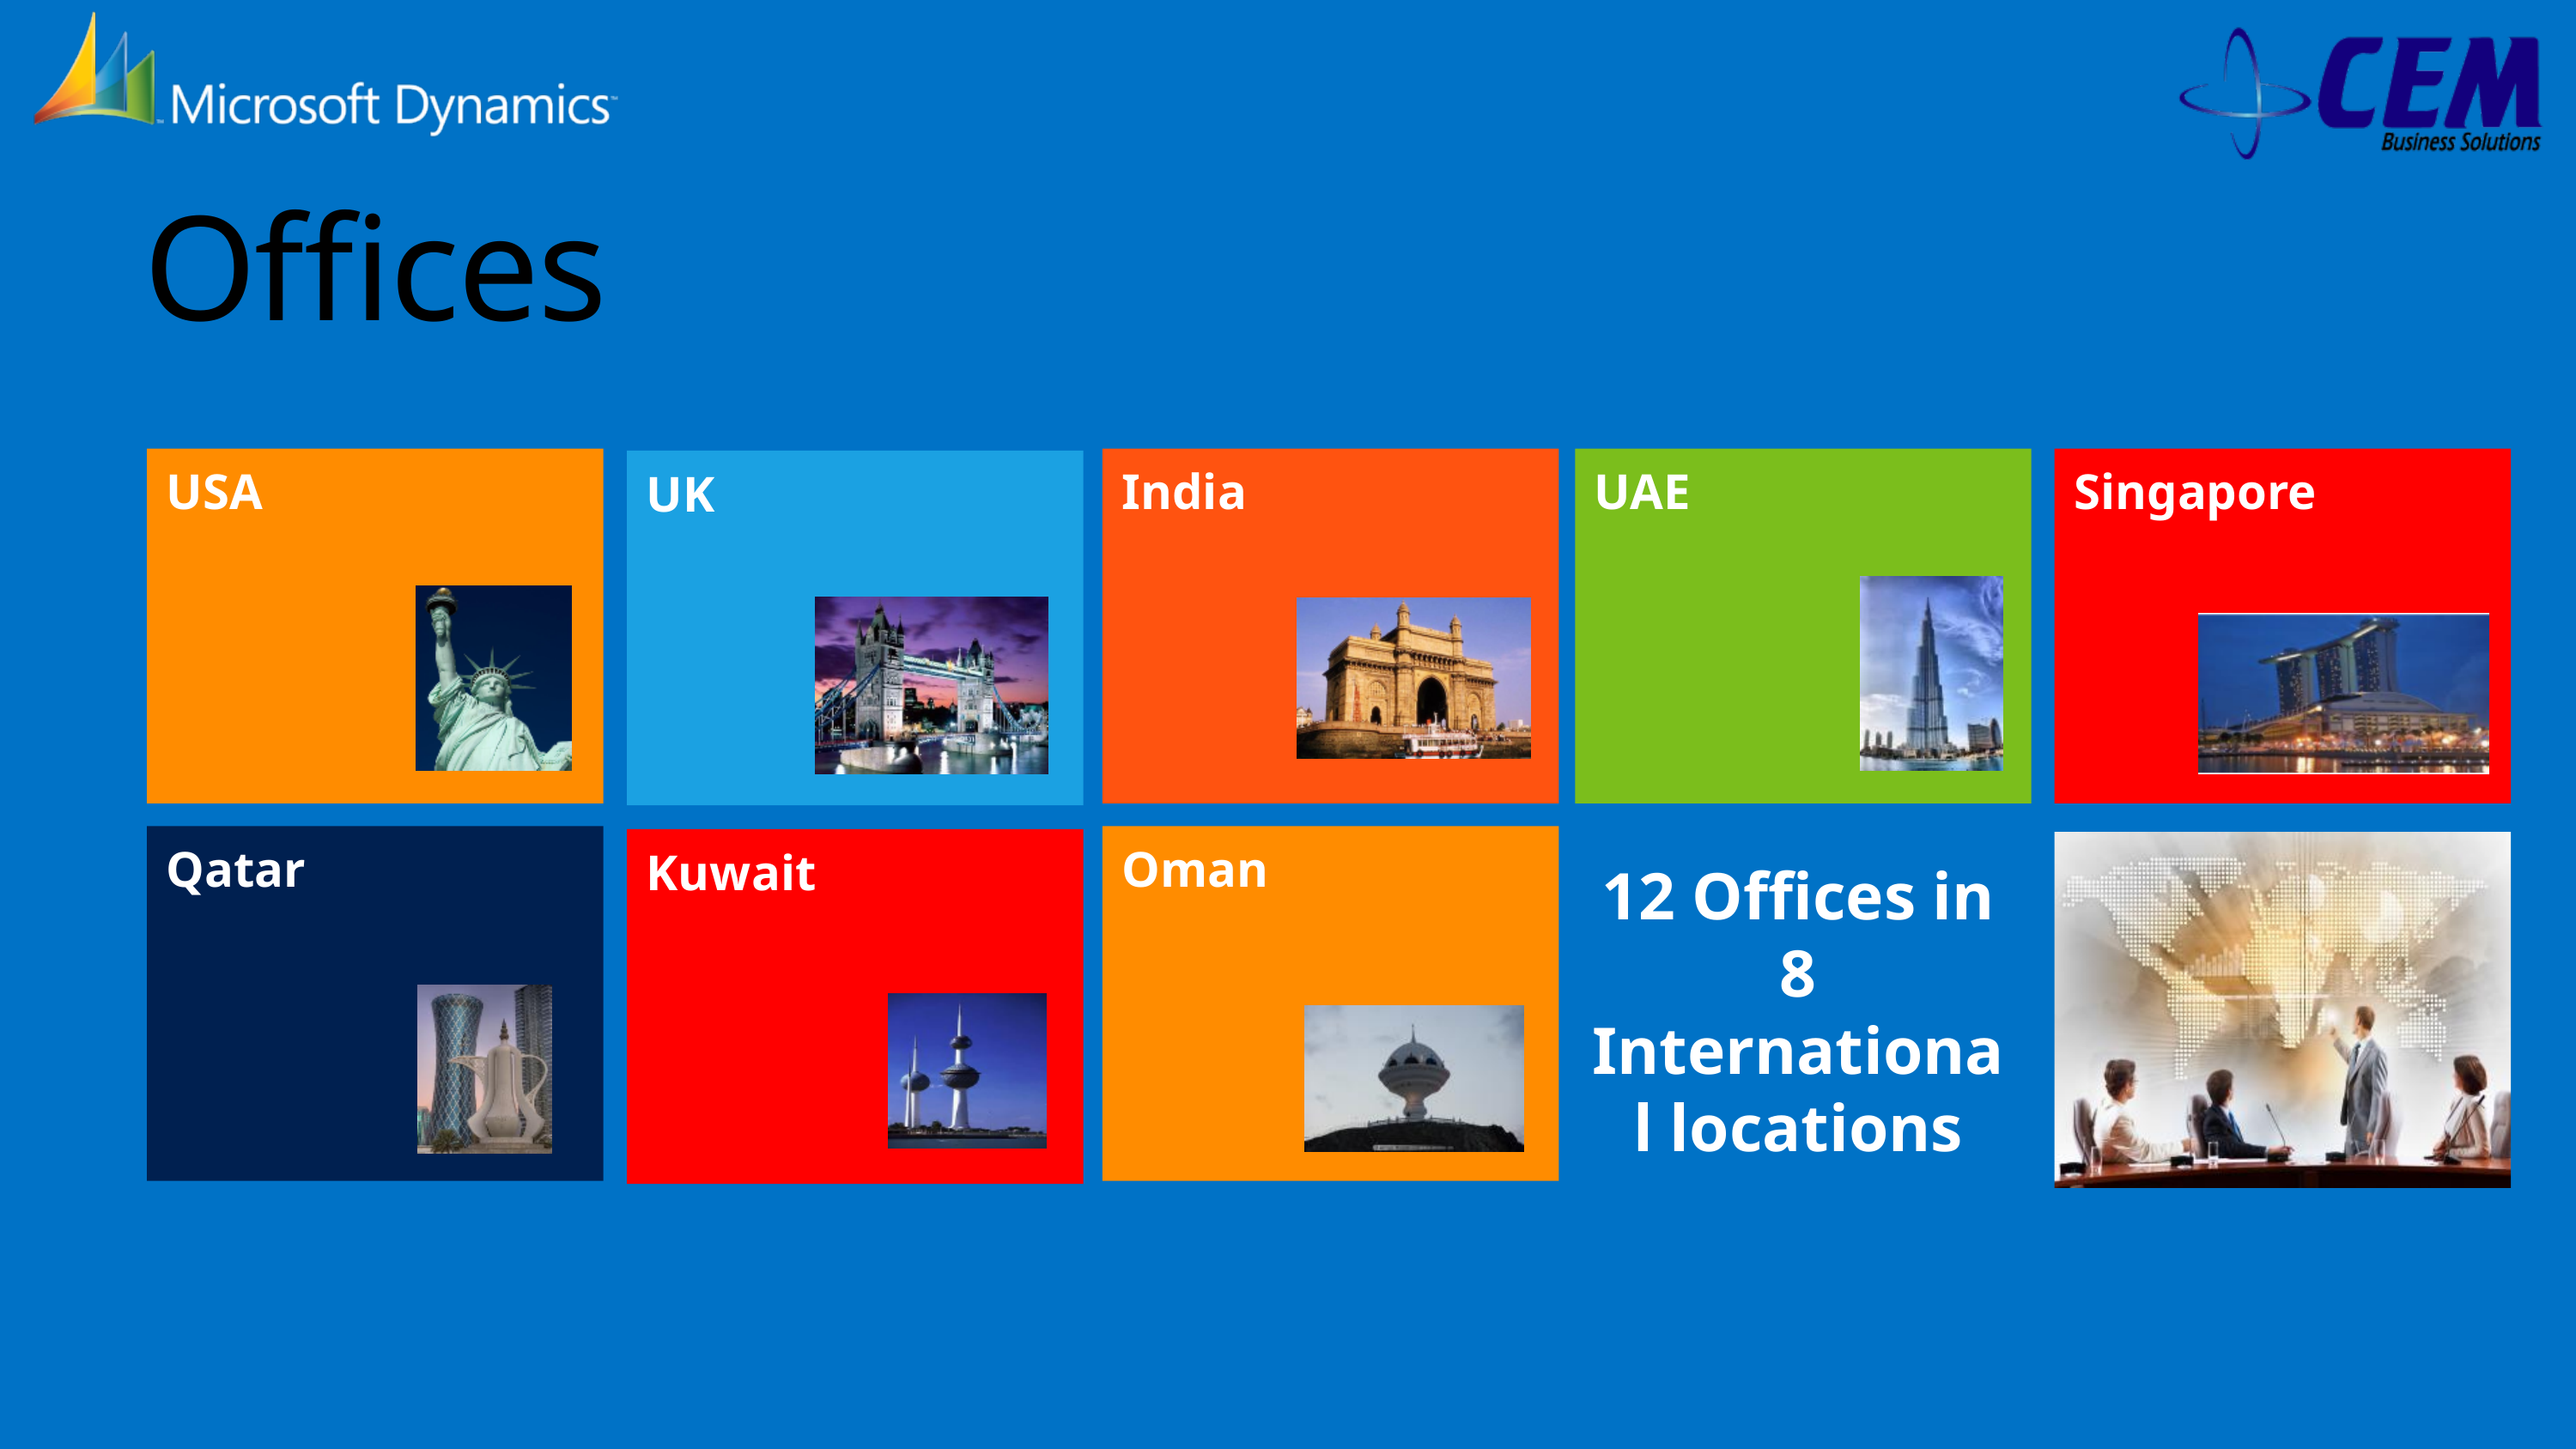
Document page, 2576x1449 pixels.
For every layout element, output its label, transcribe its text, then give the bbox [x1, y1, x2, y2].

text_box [626, 450, 1084, 806]
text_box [626, 828, 1084, 1185]
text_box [1575, 448, 2032, 804]
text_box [146, 826, 604, 1181]
text_box [2054, 832, 2512, 1188]
title Offices [143, 196, 2500, 355]
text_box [1102, 826, 1559, 1181]
text_box 12 Offices in 8 International locations [1570, 832, 2027, 1188]
picture [33, 10, 620, 138]
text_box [2054, 448, 2512, 804]
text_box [1102, 448, 1559, 804]
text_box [146, 448, 604, 804]
picture [2166, 0, 2565, 188]
